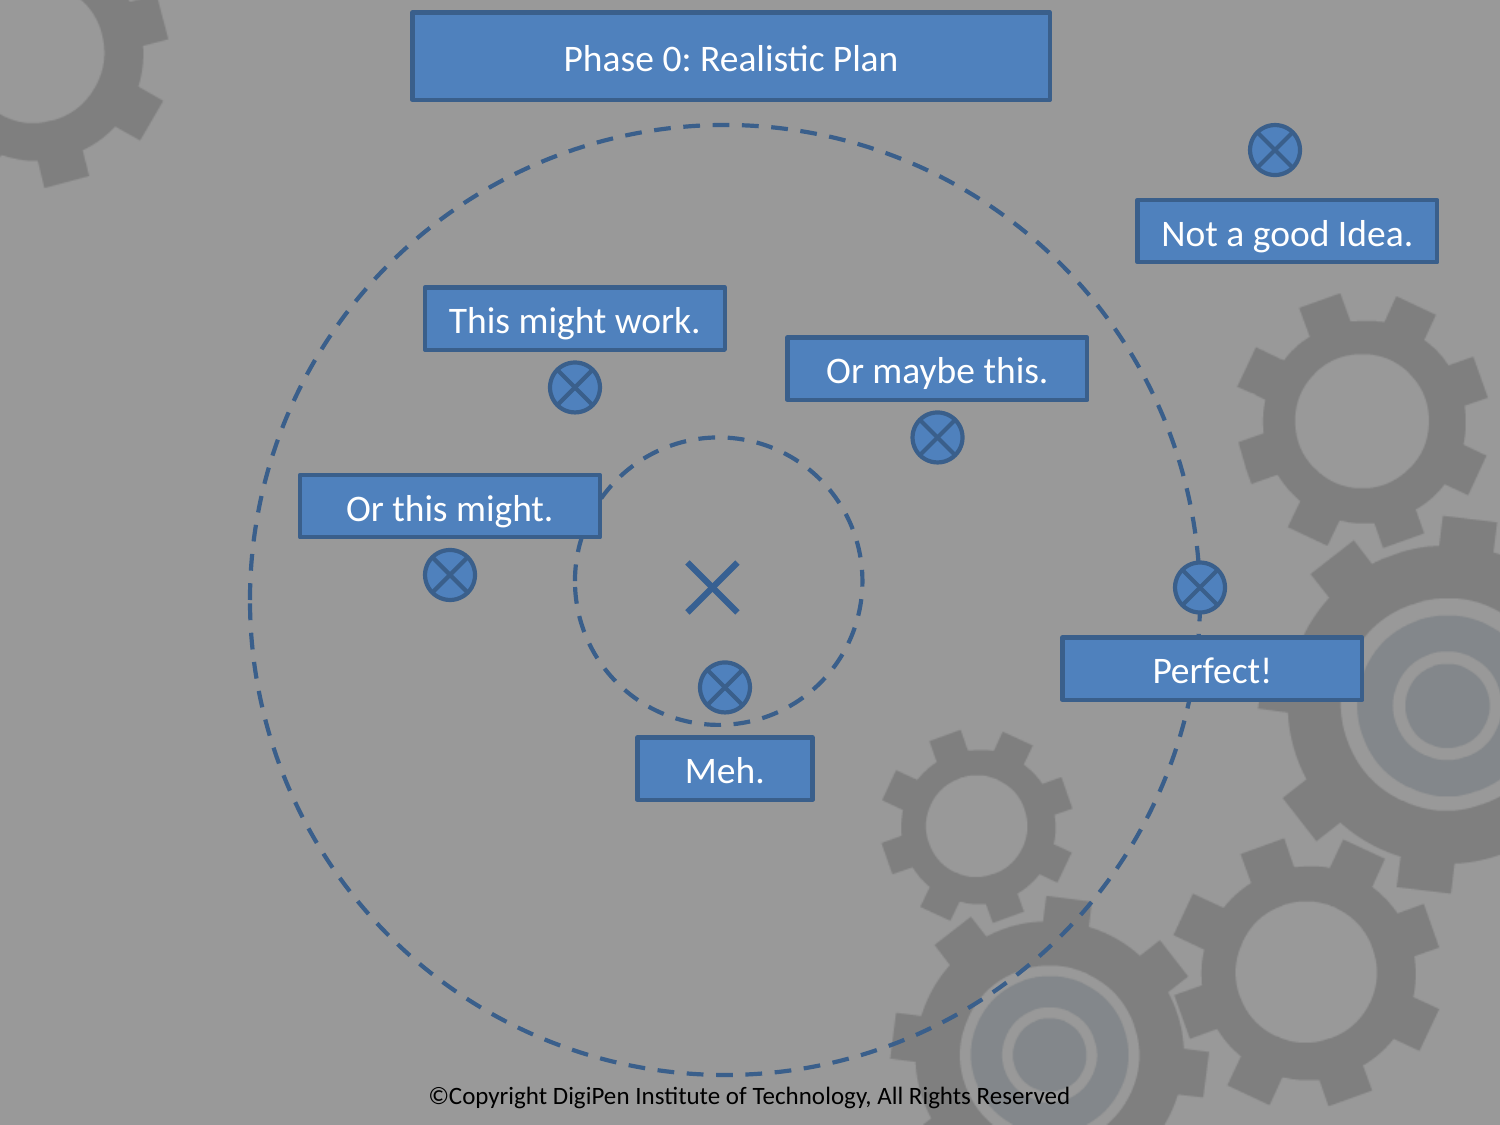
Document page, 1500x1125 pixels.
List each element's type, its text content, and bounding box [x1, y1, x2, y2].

text_box [1247, 122, 1303, 178]
text_box Perfect! [1060, 635, 1364, 702]
text_box Meh. [635, 735, 815, 802]
text_box Phase 0: Realistic Plan [410, 10, 1052, 102]
text_box This might work. [423, 285, 727, 352]
text_box [422, 547, 478, 603]
text_box [910, 410, 965, 465]
text_box [247, 122, 1202, 1065]
text_box [1172, 560, 1228, 615]
picture [0, 0, 1500, 1125]
text_box [547, 360, 603, 415]
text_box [687, 562, 738, 613]
text_box Not a good Idea. [1135, 198, 1439, 264]
text_box Or this might. [298, 473, 602, 539]
text_box [697, 660, 753, 715]
text_box ©Copyright DigiPen Institute of Technology, All Rights Reserved [378, 1065, 1122, 1125]
text_box Or maybe this. [785, 335, 1089, 402]
